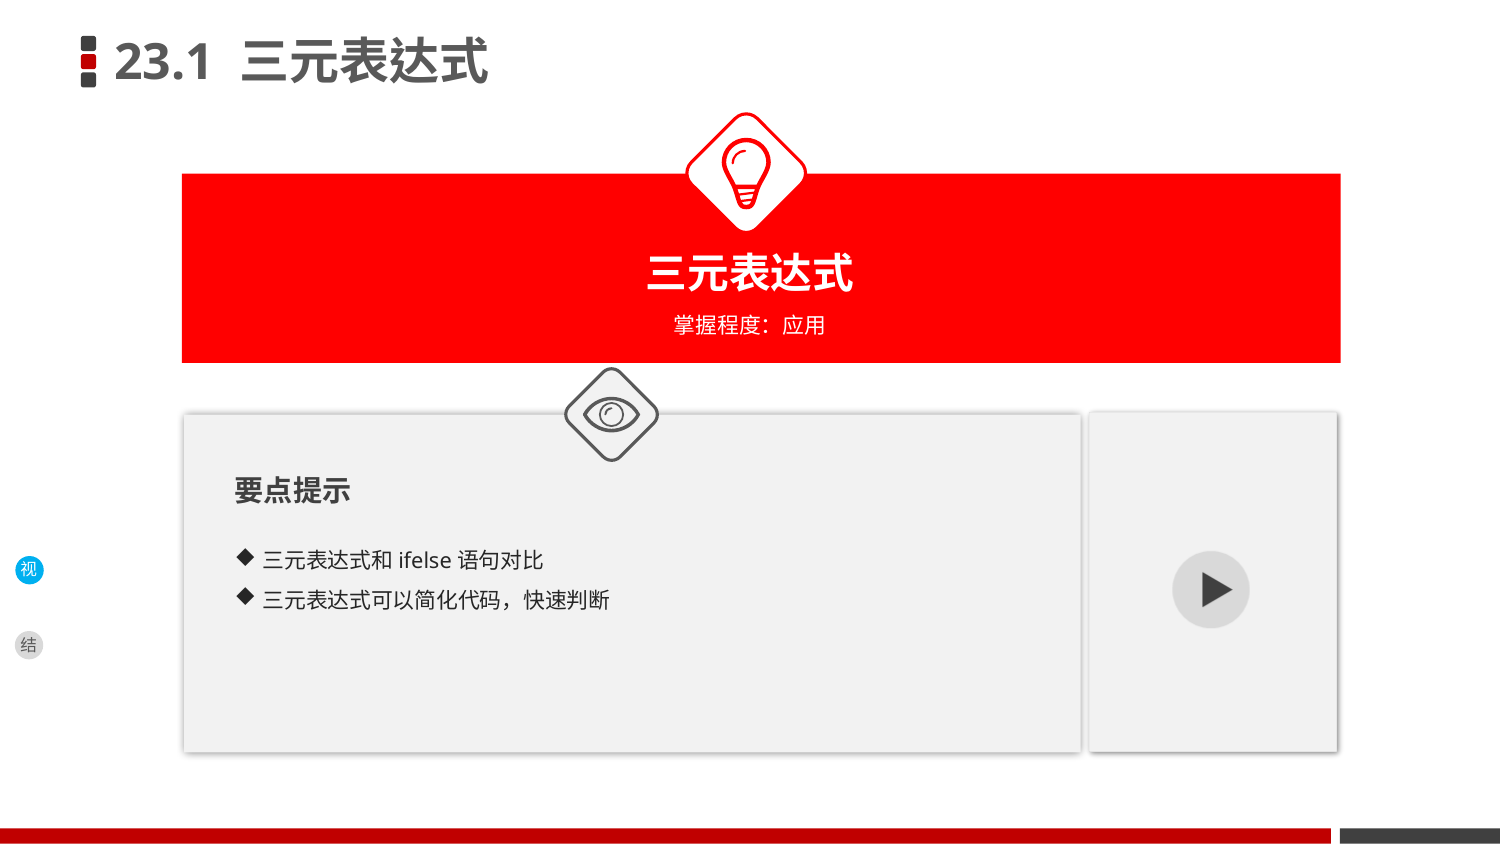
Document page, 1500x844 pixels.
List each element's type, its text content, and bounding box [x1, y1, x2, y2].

text_box 23.1 三元表达式 [103, 0, 987, 130]
text_box [180, 172, 1343, 365]
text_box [575, 378, 648, 451]
text_box 要点提示 [219, 465, 797, 515]
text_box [5, 626, 54, 663]
text_box [684, 130, 808, 235]
picture [1082, 405, 1348, 762]
text_box 三元表达式 [537, 239, 963, 304]
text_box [721, 137, 771, 210]
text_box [5, 551, 54, 588]
text_box 掌握程度：应用 [496, 304, 1004, 346]
text_box [182, 412, 1077, 755]
text_box 三元表达式和ifelse语句对比 三元表达式可以简化代码，快速判断 [219, 526, 786, 620]
